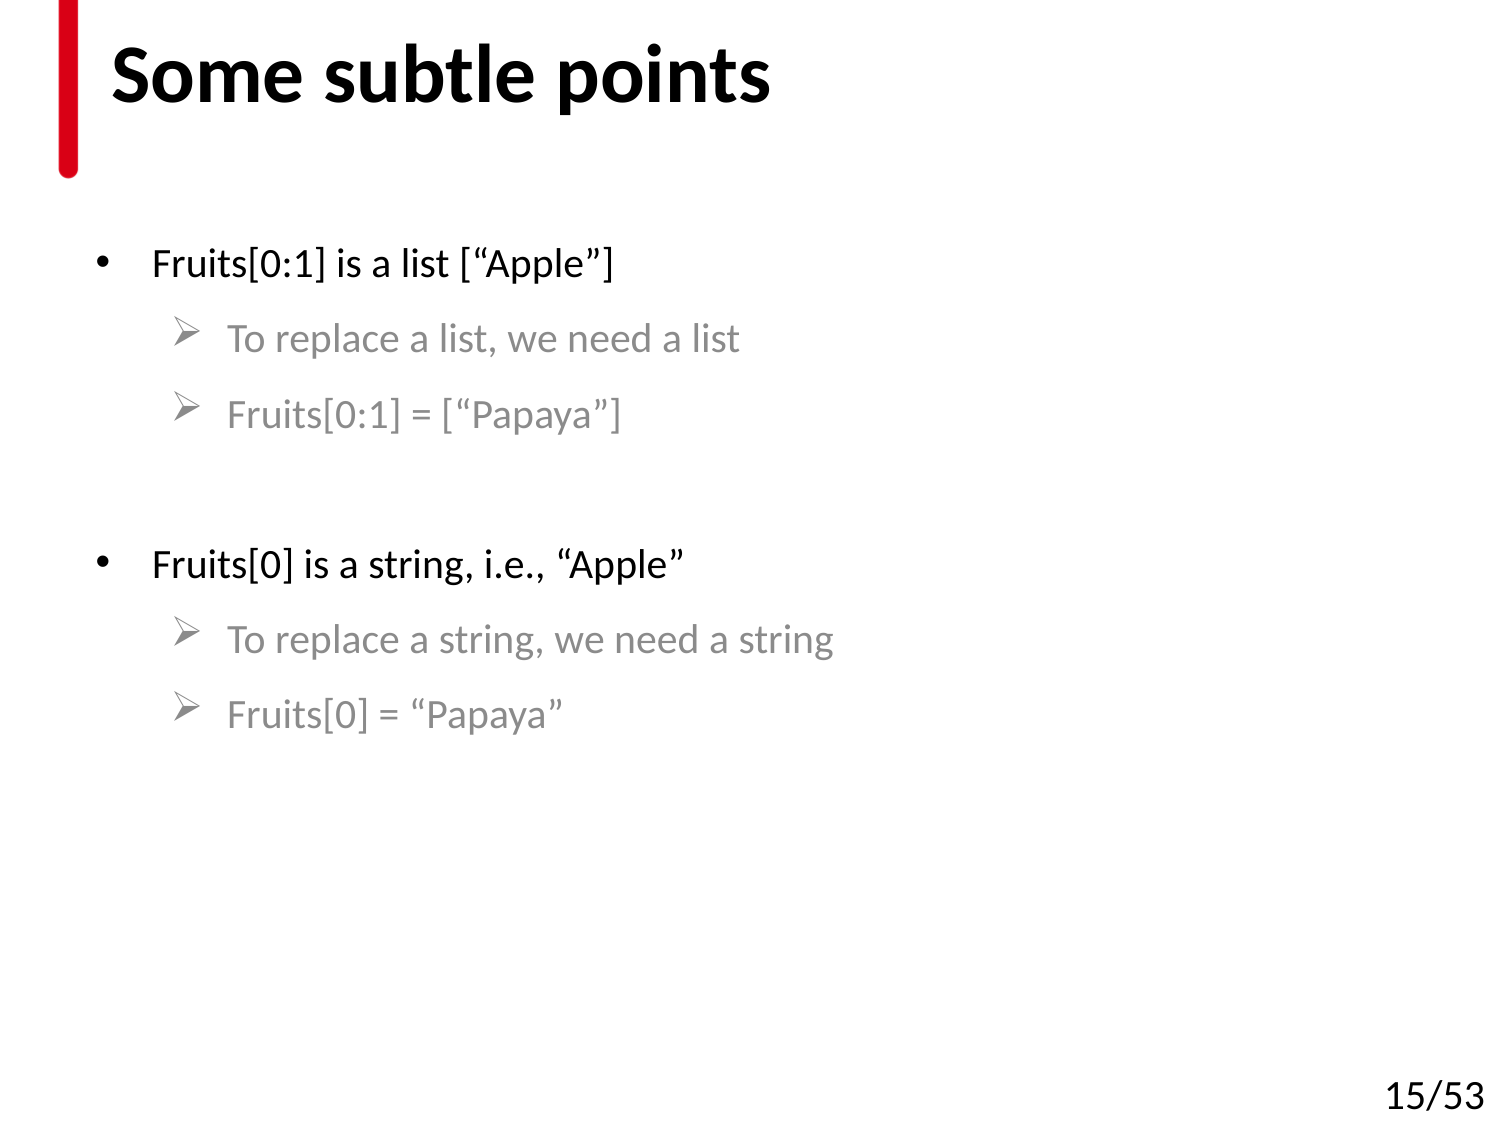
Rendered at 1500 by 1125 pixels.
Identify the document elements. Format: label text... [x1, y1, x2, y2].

subtitle Fruits[0:1] is a list [“Apple”] To replace a list, we need a list Fruits[0:1] = [“Papaya”] Fruits[0] is a string, i.e., “Apple” To replace a string, we need a string Fruits[0] = “Papaya” [80, 228, 1470, 997]
title Some subtle points [96, 0, 1425, 138]
picture [57, 0, 81, 200]
